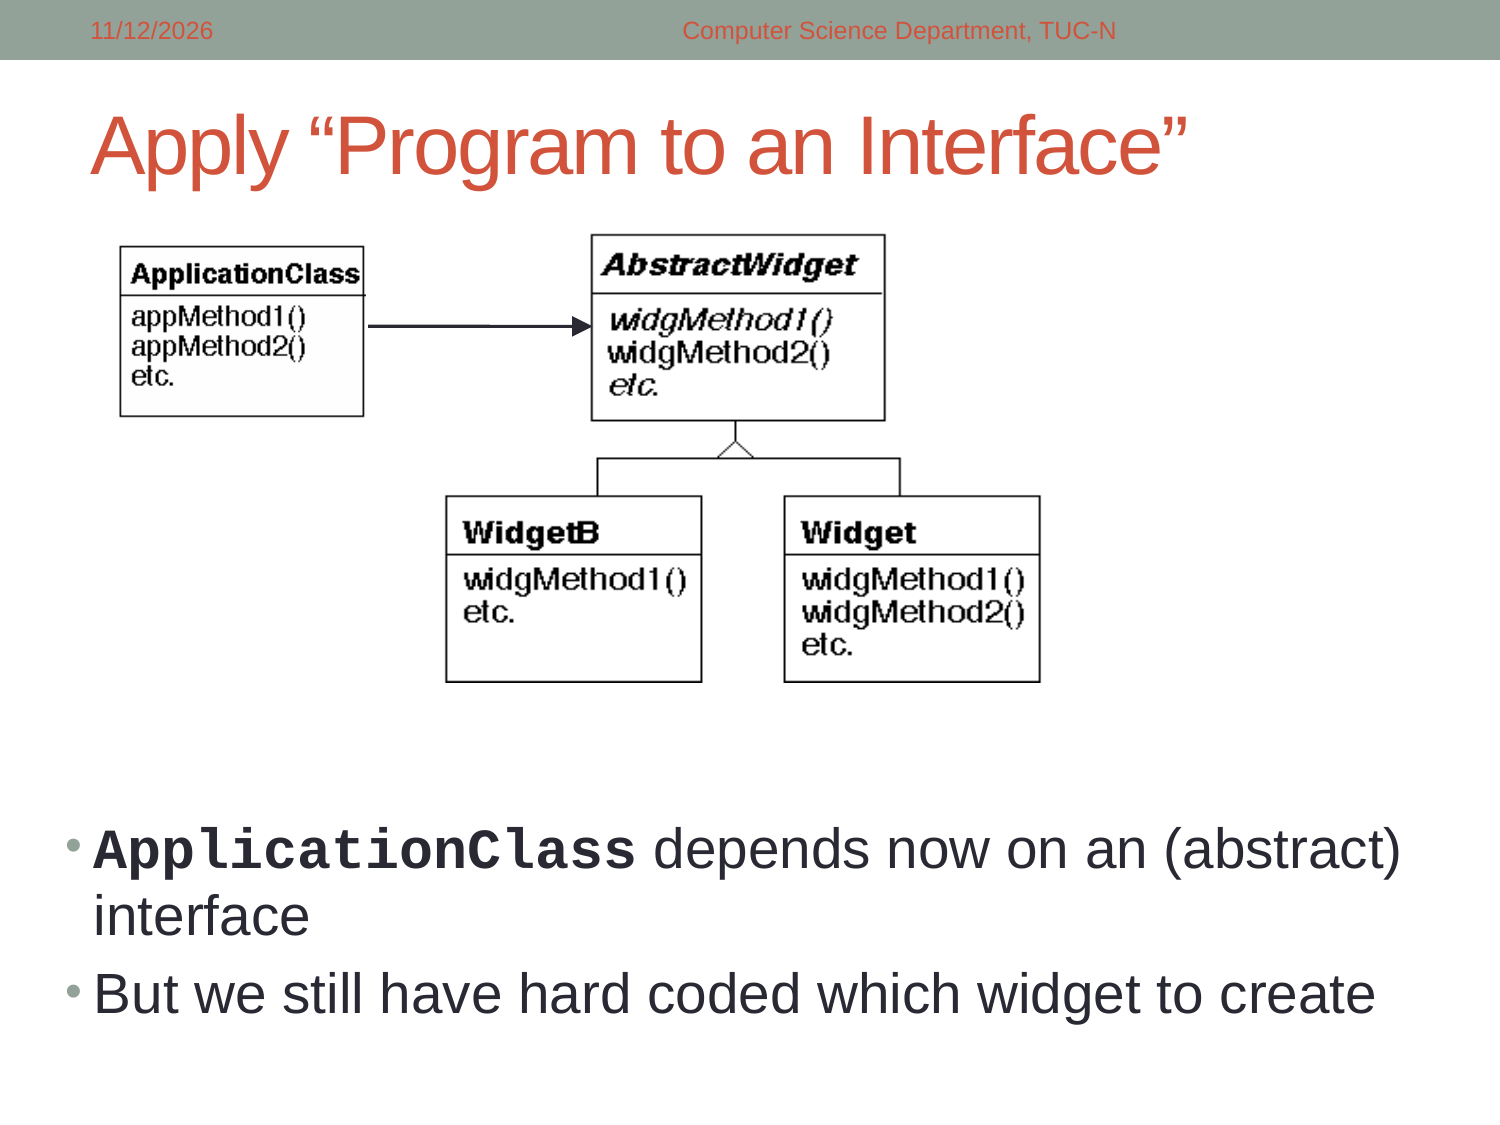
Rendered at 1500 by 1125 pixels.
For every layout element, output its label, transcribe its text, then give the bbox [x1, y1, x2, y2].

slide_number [75, 3, 550, 57]
footer Computer Science Department, TUC-N [562, 3, 1238, 57]
list ApplicationClass depends now on an (abstract) interface But we still have hard coded which widget to create [50, 725, 1425, 1094]
picture [111, 243, 366, 422]
picture [442, 231, 1044, 683]
title Apply “Program to an Interface” [75, 59, 1425, 223]
